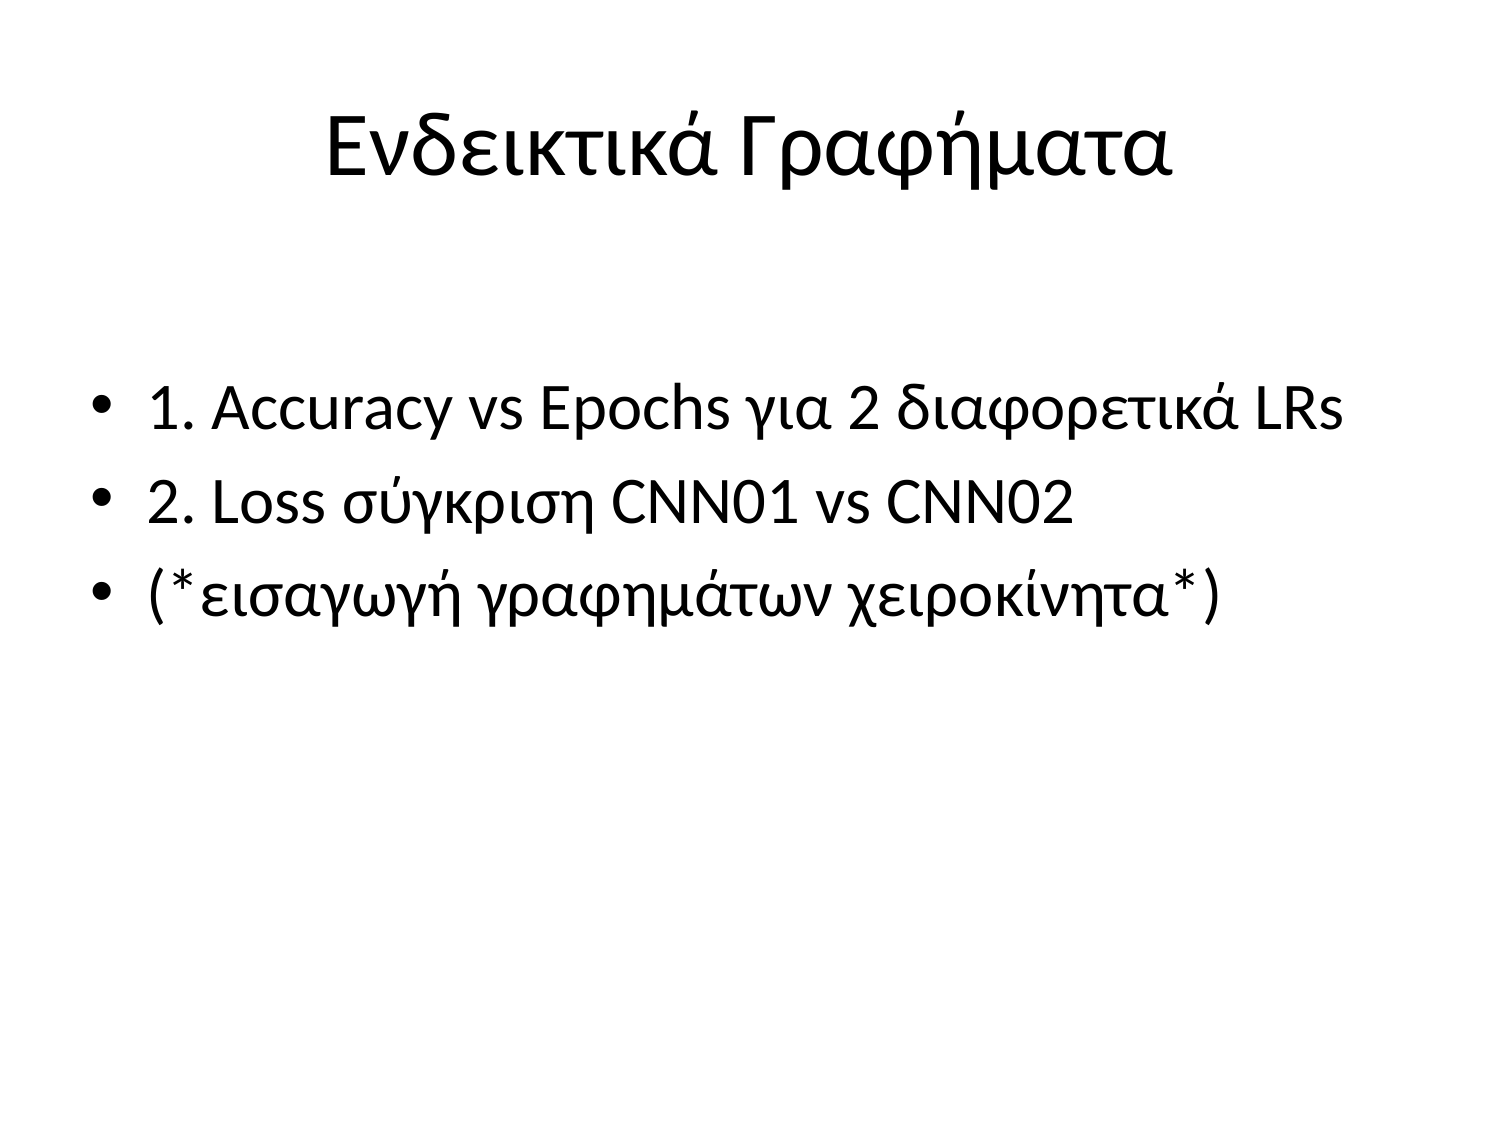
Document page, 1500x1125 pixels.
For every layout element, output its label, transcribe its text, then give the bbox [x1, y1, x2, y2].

title Ενδεικτικά Γραφήματα [75, 45, 1425, 233]
list 1. Accuracy vs Epochs για 2 διαφορετικά LRs 2. Loss σύγκριση CNN01 vs CNN02 (*εισαγωγή γραφημάτων χειροκίνητα*) [75, 262, 1425, 1005]
